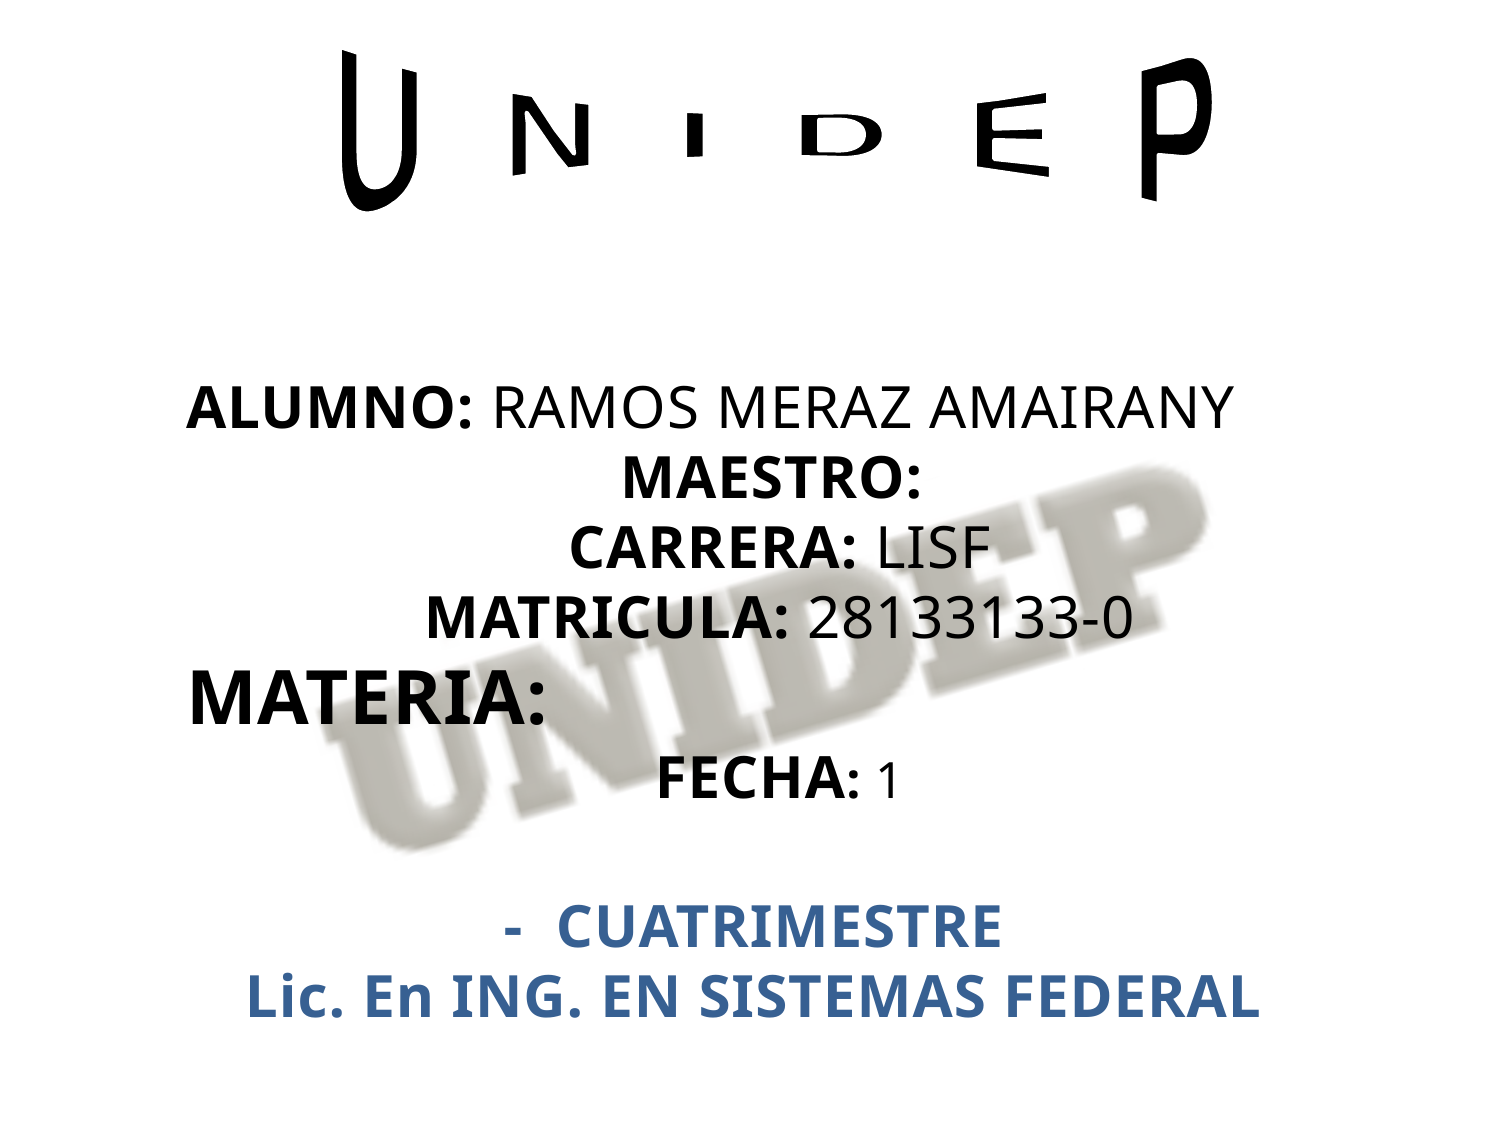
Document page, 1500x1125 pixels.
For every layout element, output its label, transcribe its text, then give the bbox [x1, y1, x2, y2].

text_box U N I D E P [1137, 53, 1216, 207]
text_box - CUATRIMESTRE Lic. En ING. EN SISTEMAS FEDERAL [229, 881, 1278, 1037]
text_box ALUMNO: RAMOS MERAZ AMAIRANY MAESTRO: CARRERA: LISF MATRICULA: 28133133-0 MATERIA: FECHA: 1 [171, 312, 1388, 818]
text_box U N I D E P [972, 88, 1053, 182]
picture [299, 529, 1261, 800]
text_box U N I D E P [797, 110, 886, 161]
text_box U N I D E P [508, 89, 593, 181]
text_box U N I D E P [337, 44, 421, 216]
text_box U N I D E P [682, 108, 707, 162]
